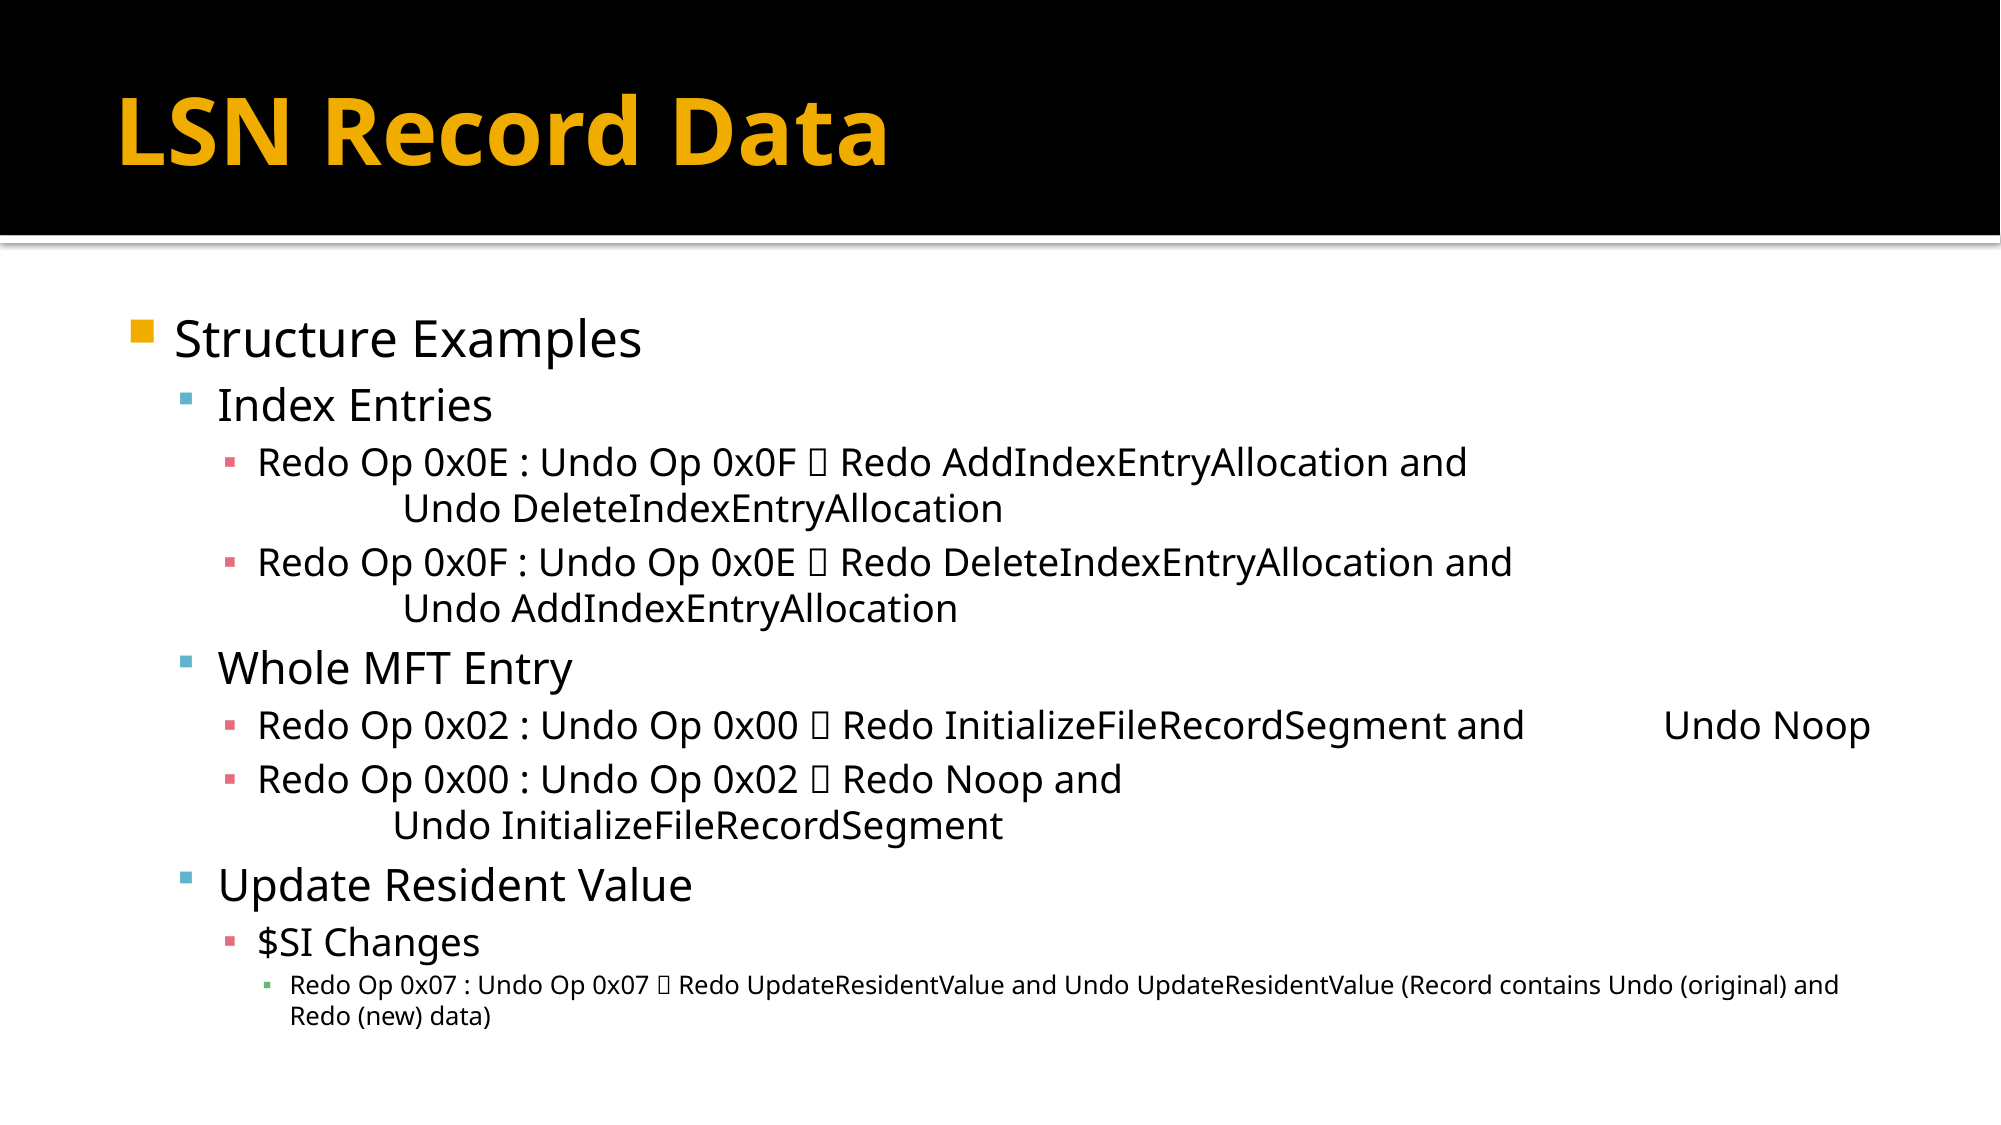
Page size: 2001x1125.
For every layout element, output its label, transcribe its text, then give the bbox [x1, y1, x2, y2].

title LSN Record Data [99, 25, 1900, 231]
list Structure Examples Index Entries Redo Op 0x0E : Undo Op 0x0F  Redo AddIndexEntryAllocation and Undo DeleteIndexEntryAllocation Redo Op 0x0F : Undo Op 0x0E  Redo DeleteIndexEntryAllocation and Undo AddIndexEntryAllocation Whole MFT Entry Redo Op 0x02 : Undo Op 0x00  Redo InitializeFileRecordSegment and Undo Noop Redo Op 0x00 : Undo Op 0x02  Redo Noop and Undo InitializeFileRecordSegment Update Resident Value $SI Changes Redo Op 0x07 : Undo Op 0x07  Redo UpdateResidentValue and Undo UpdateResidentValue (Record contains Undo (original) and Redo (new) data) [99, 291, 1900, 1050]
